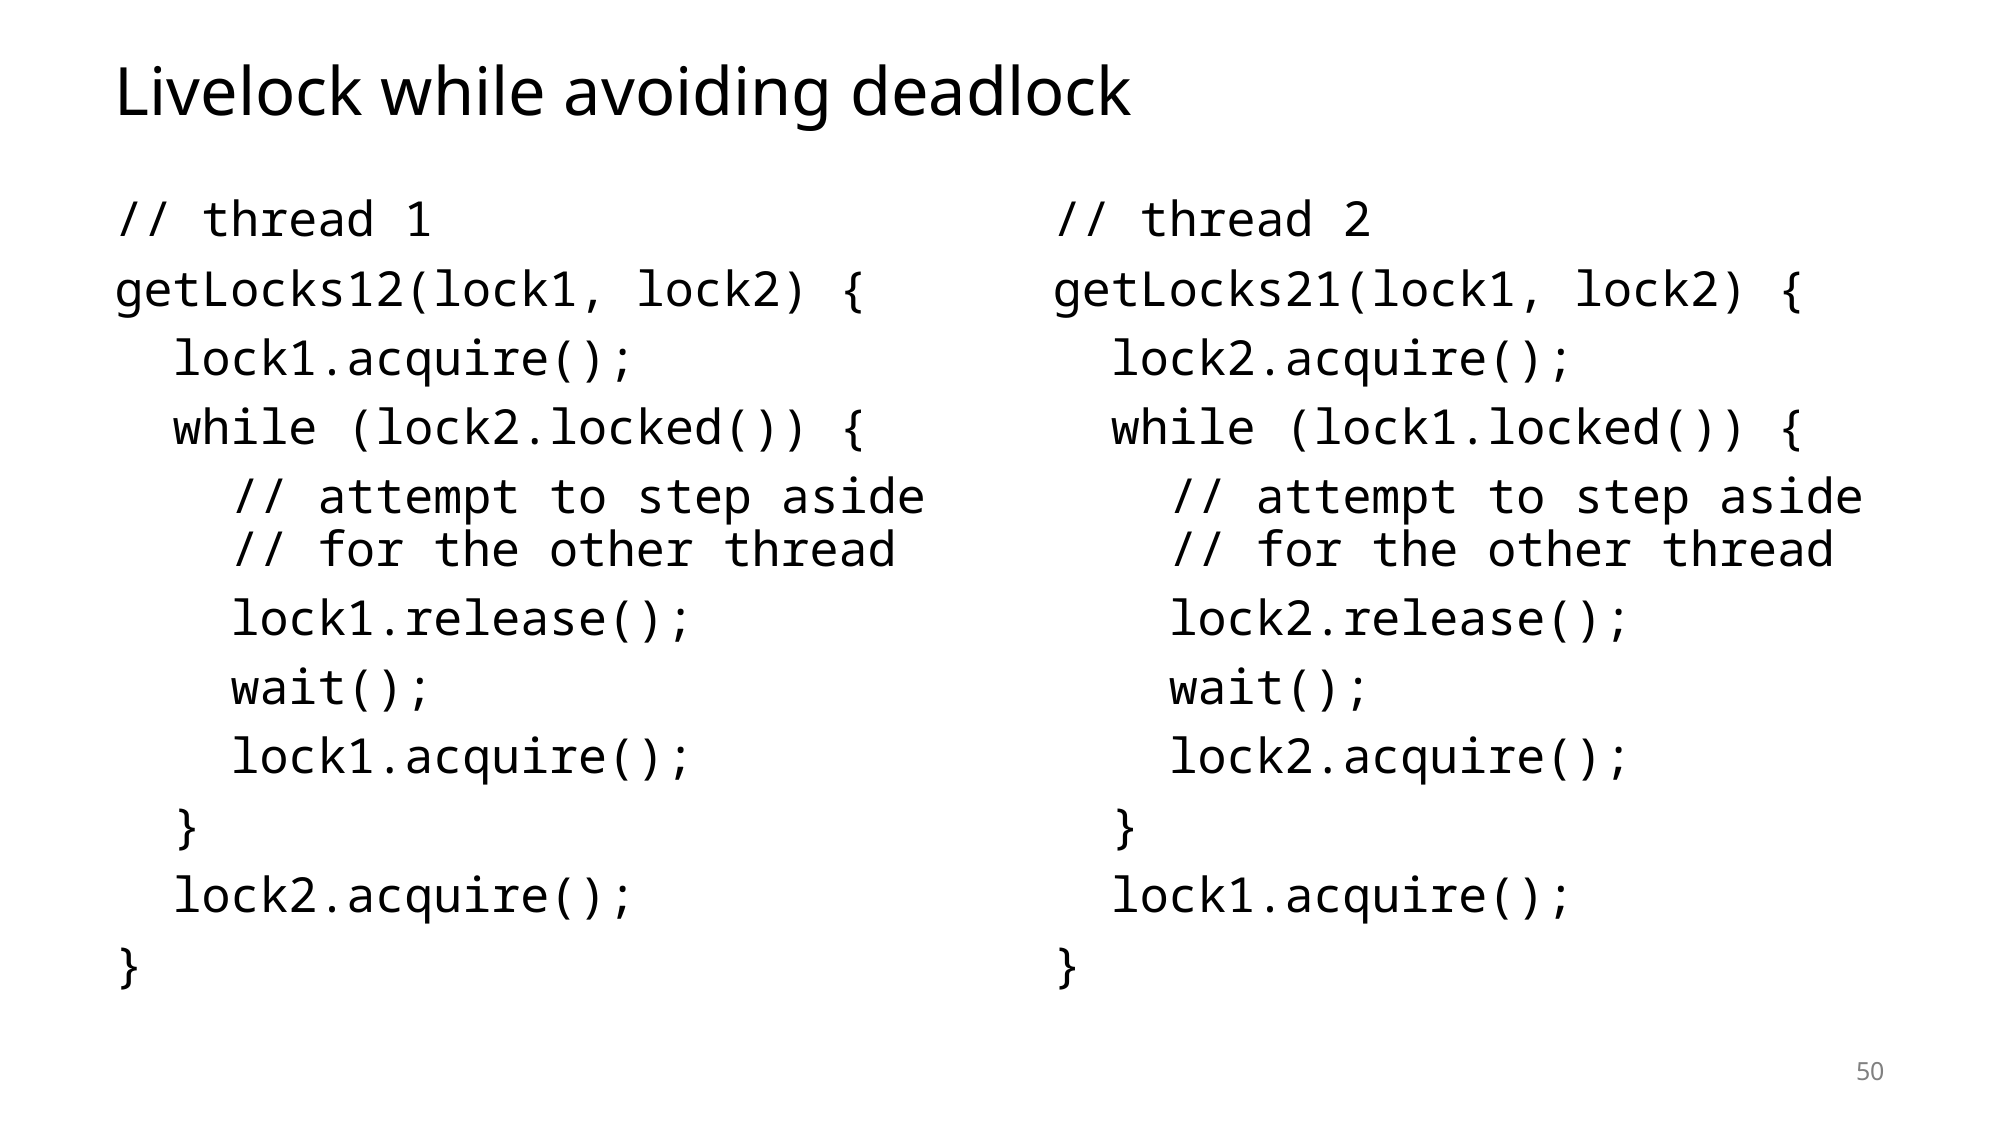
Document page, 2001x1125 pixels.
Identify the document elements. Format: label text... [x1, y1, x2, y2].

list // thread 1 getLocks12(lock1, lock2) { lock1.acquire(); while (lock2.locked()) { // attempt to step aside // for the other thread lock1.release(); wait(); lock1.acquire(); } lock2.acquire(); } [99, 187, 963, 1013]
slide_number 50 [1749, 1042, 1900, 1103]
title Livelock while avoiding deadlock [99, 37, 1900, 150]
list // thread 2 getLocks21(lock1, lock2) { lock2.acquire(); while (lock1.locked()) { // attempt to step aside // for the other thread lock2.release(); wait(); lock2.acquire(); } lock1.acquire(); } [1037, 187, 1901, 1013]
